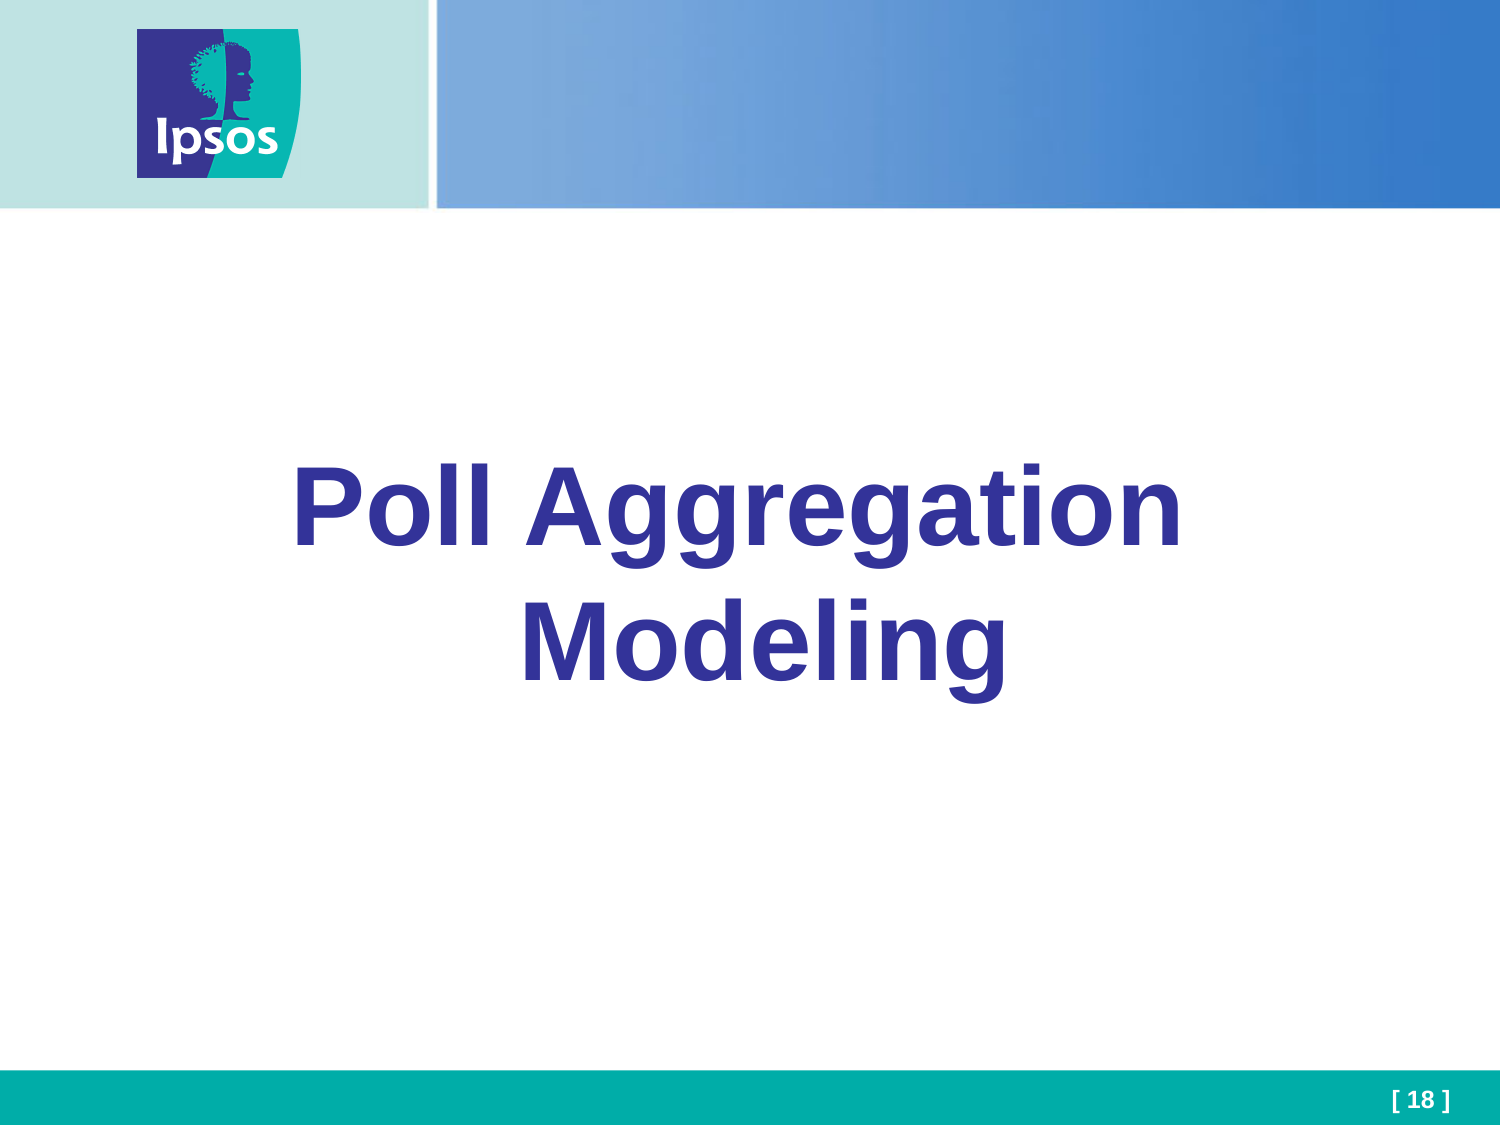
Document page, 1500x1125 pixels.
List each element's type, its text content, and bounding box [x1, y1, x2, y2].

list Poll Aggregation Modeling [29, 207, 1448, 953]
picture [0, 0, 1500, 213]
